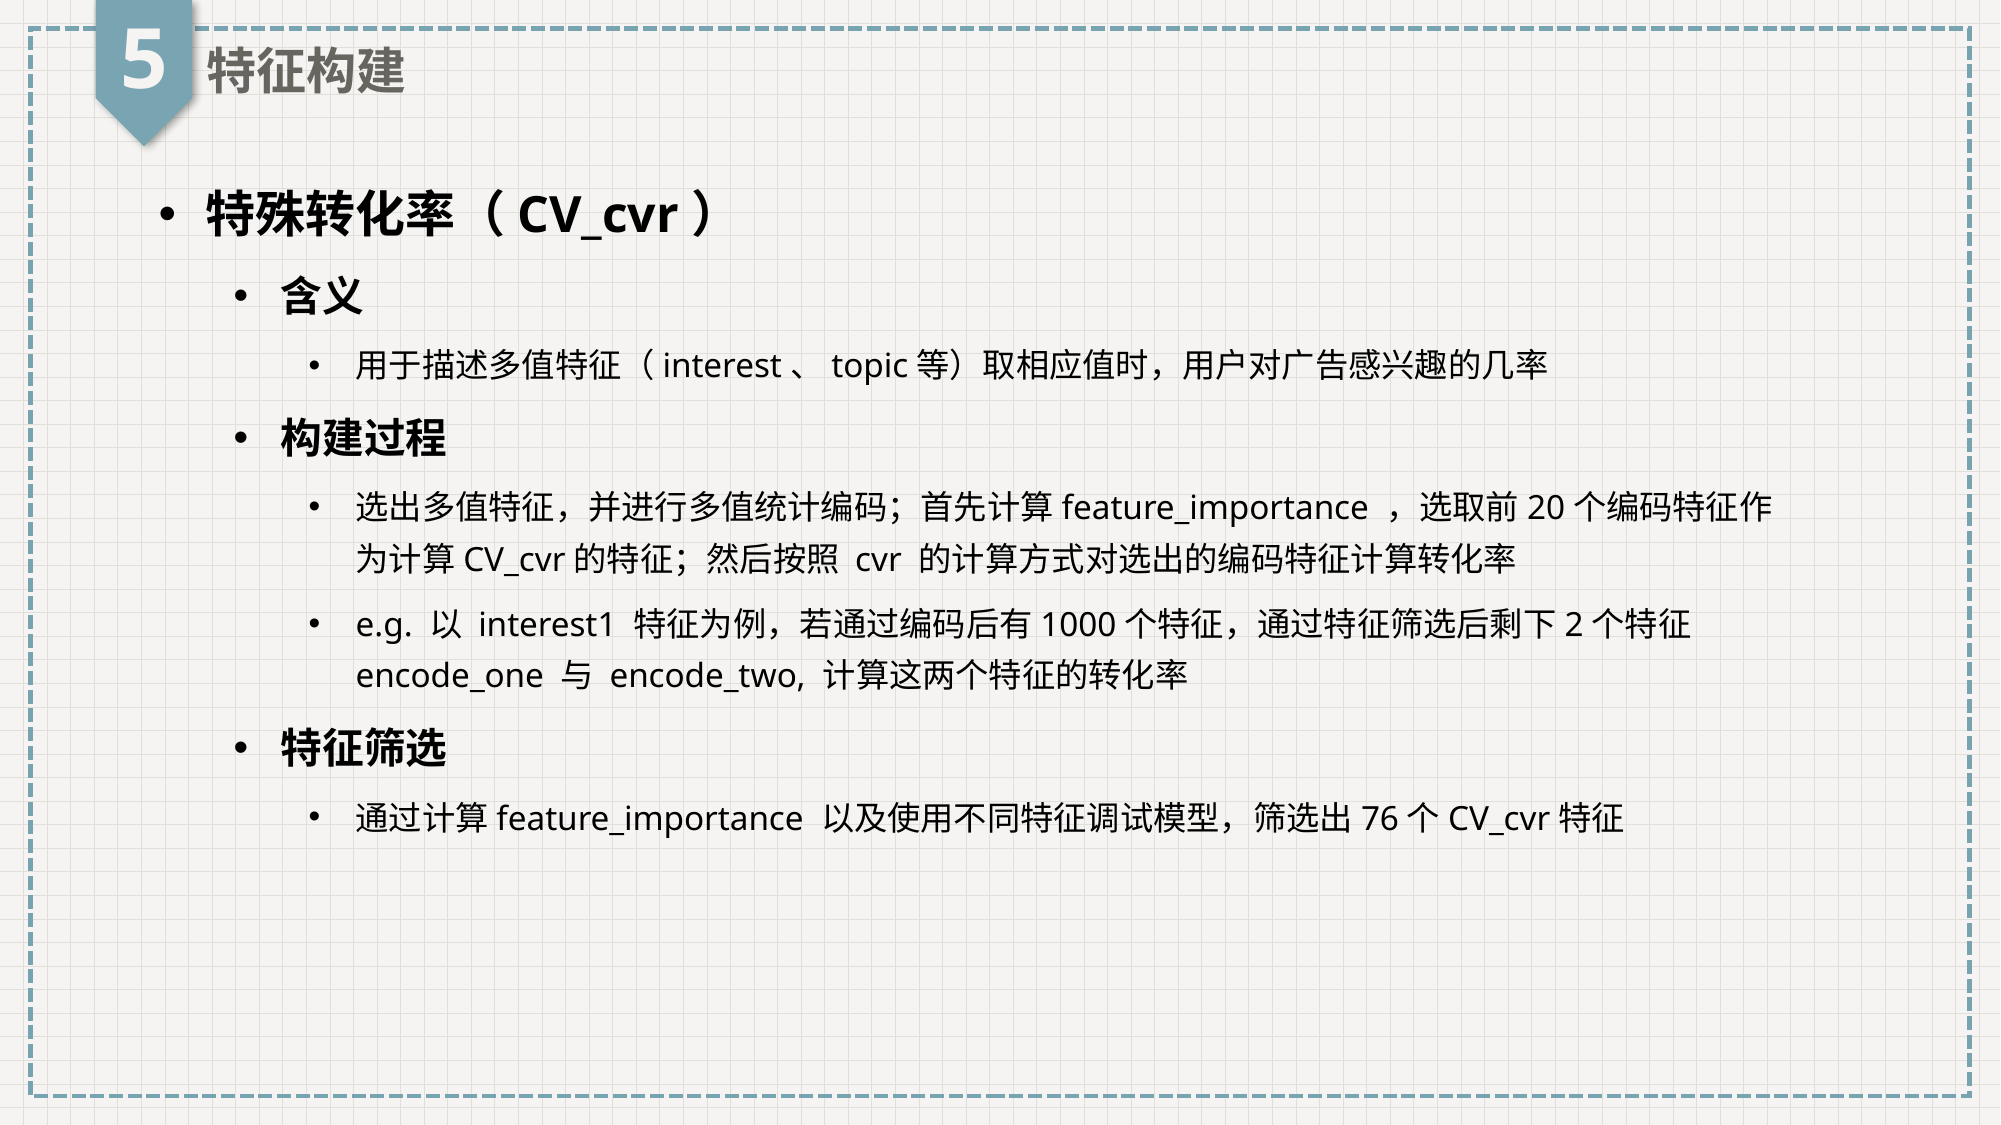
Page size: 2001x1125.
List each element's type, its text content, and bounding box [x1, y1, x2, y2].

list 5 [95, 0, 193, 123]
list 特征构建 [192, 35, 883, 112]
text_box 特殊转化率（CV_cvr） 含义 用于描述多值特征（interest、topic等）取相应值时，用户对广告感兴趣的几率 构建过程 选出多值特征，并进行多值统计编码；首先计算feature_importance ，选取前20个编码特征作为计算CV_cvr的特征；然后按照 cvr 的计算方式对选出的编码特征计算转化率 e.g. 以 interest1 特征为例，若通过编码后有1000个特征，通过特征筛选后剩下2个特征encode_one 与 encode_two, 计算这两个特征的转化率 特征筛选 通过计算feature_importance 以及使用不同特征调试模型，筛选出76个CV_cvr特征 [143, 157, 1806, 922]
